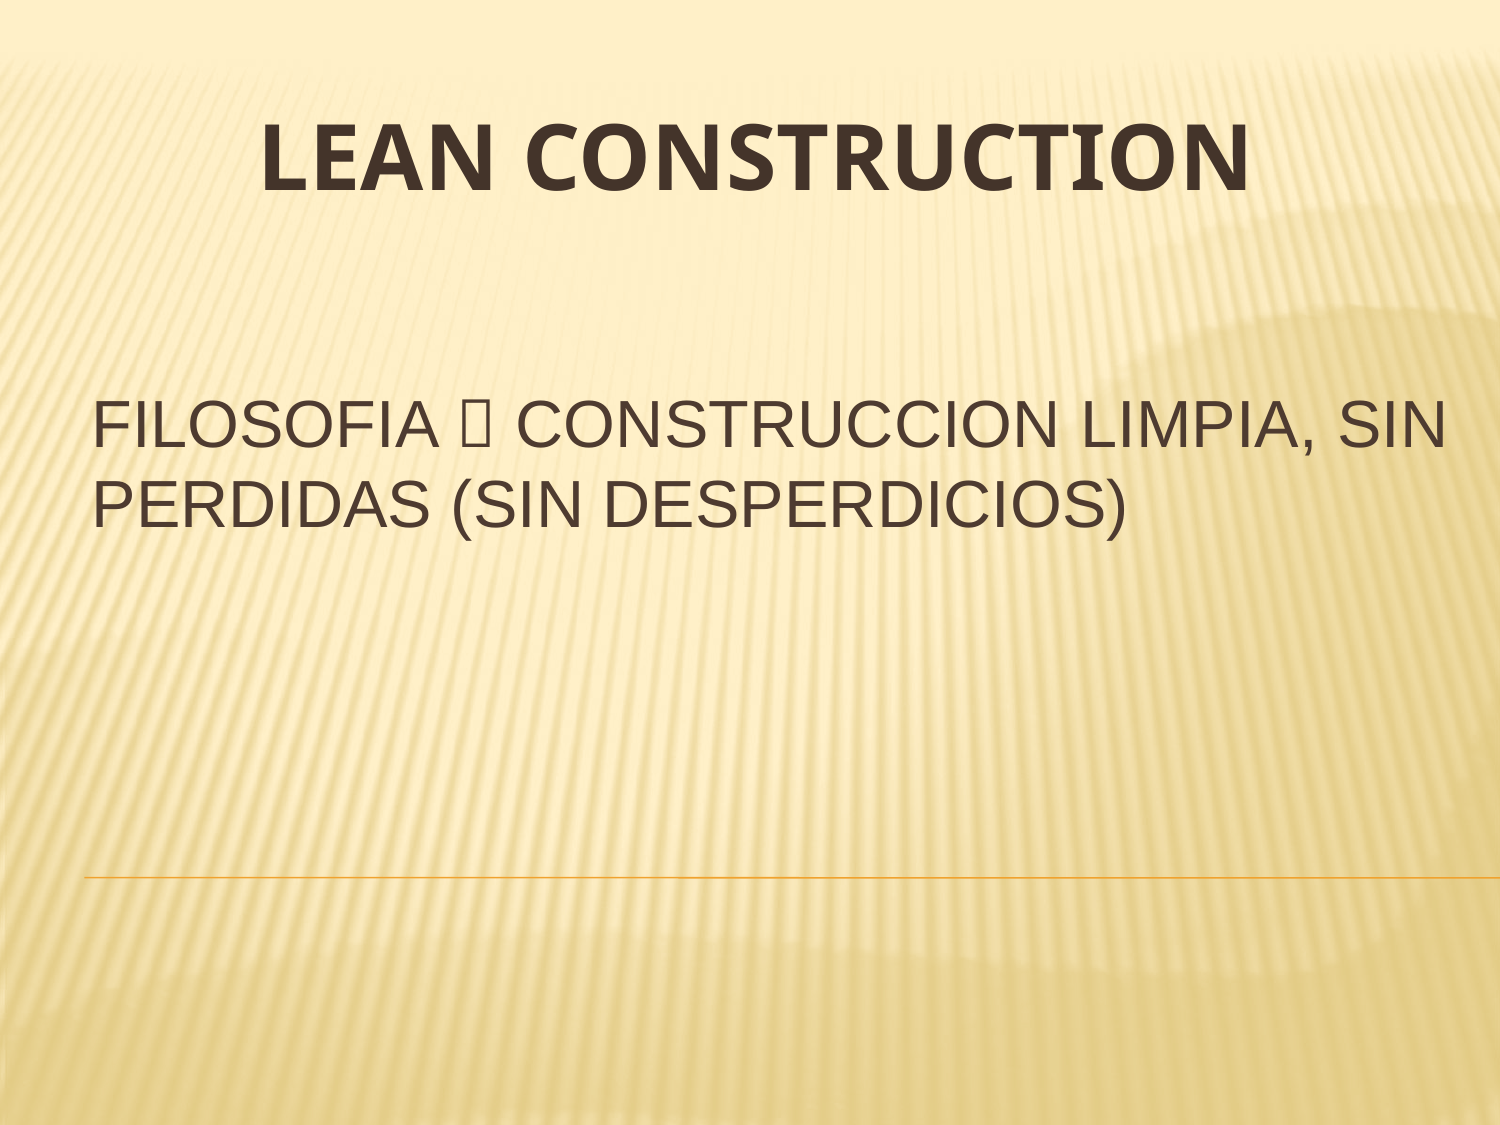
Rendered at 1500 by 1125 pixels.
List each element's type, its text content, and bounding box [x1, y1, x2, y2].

title FILOSOFIA  CONSTRUCCION LIMPIA, SIN PERDIDAS (SIN DESPERDICIOS) [76, 373, 1465, 574]
subtitle LEAN CONSTRUCTION [62, 66, 1450, 217]
